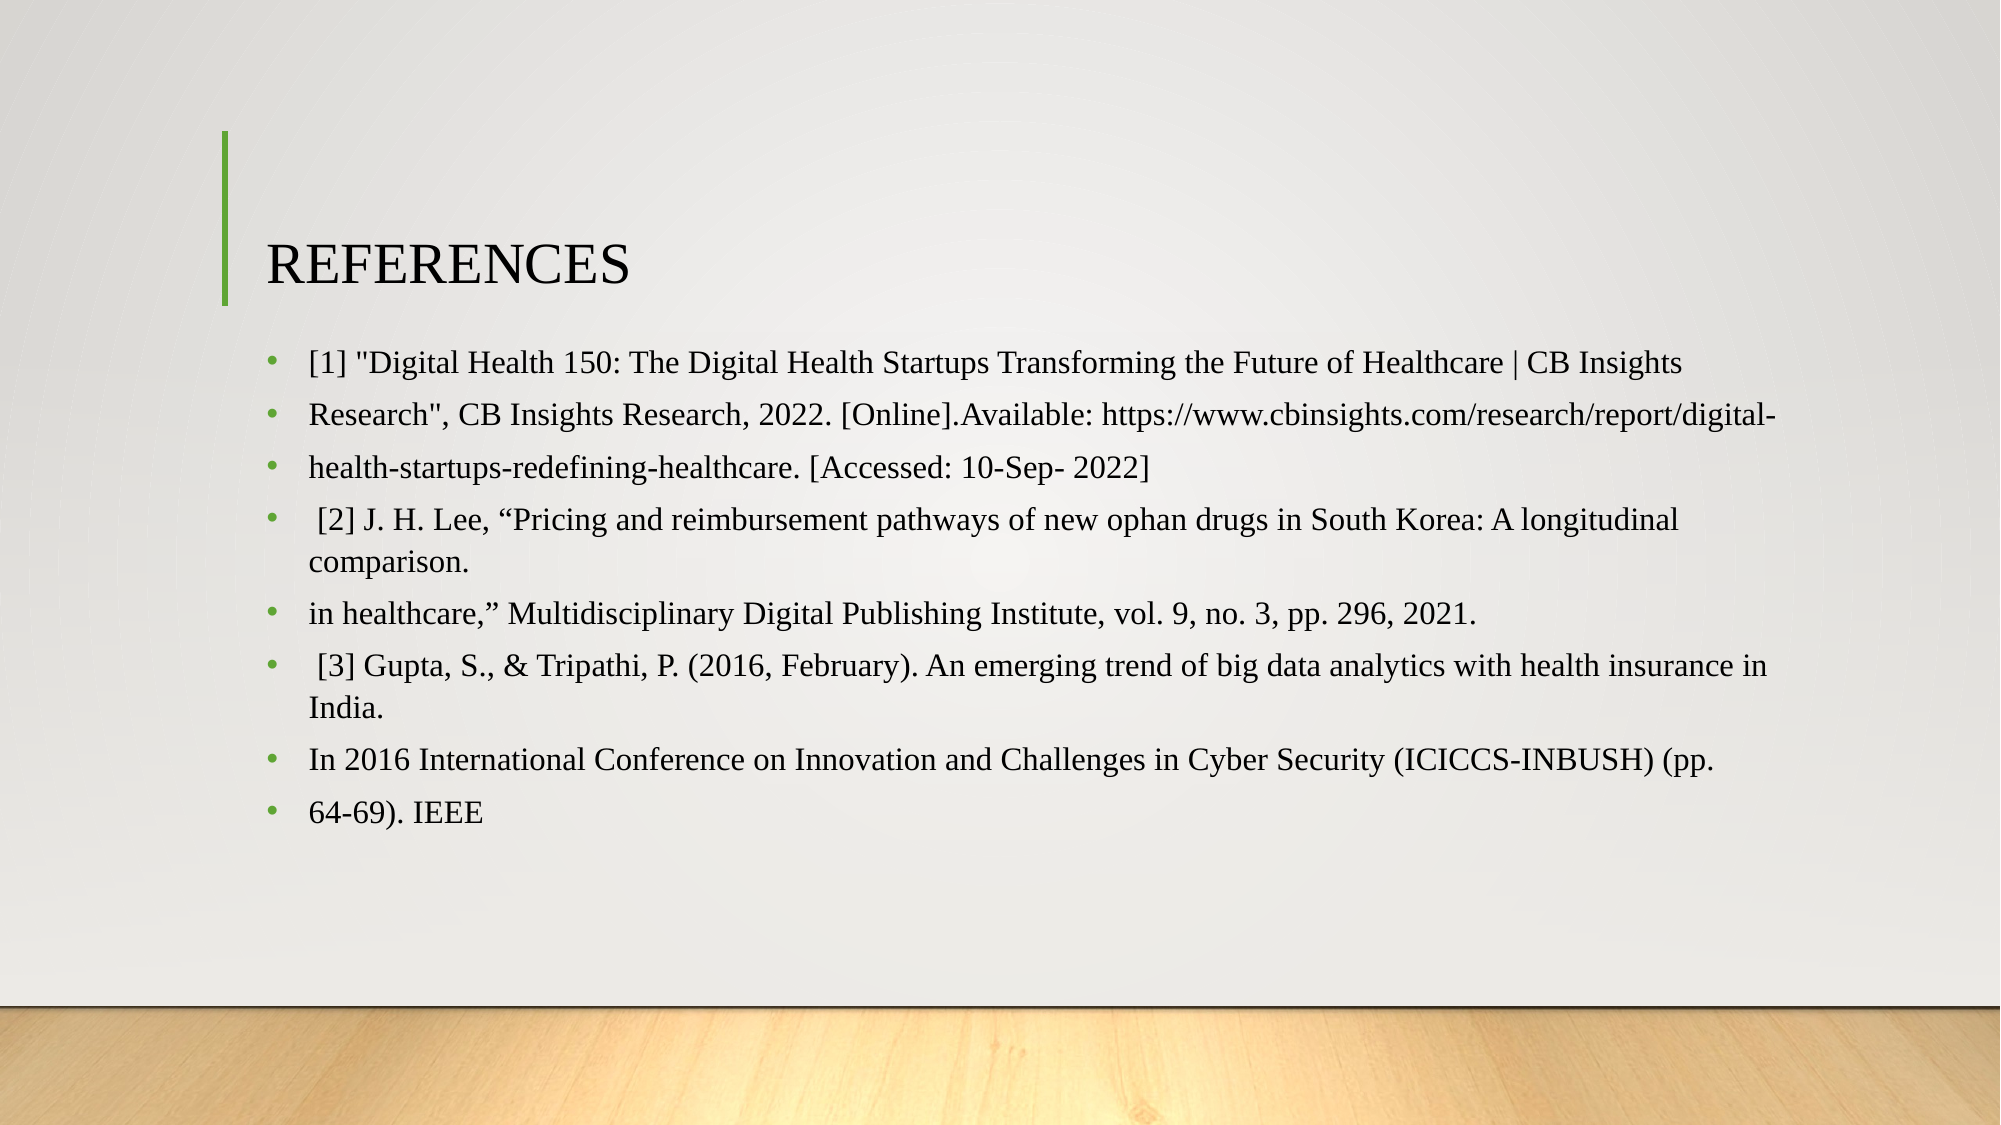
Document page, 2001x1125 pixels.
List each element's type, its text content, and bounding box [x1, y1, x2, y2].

list [1] "Digital Health 150: The Digital Health Startups Transforming the Future of Healthcare | CB Insights Research", CB Insights Research, 2022. [Online].Available: https://www.cbinsights.com/research/report/digital- health-startups-redefining-healthcare. [Accessed: 10-Sep- 2022] [2] J. H. Lee, “Pricing and reimbursement pathways of new ophan drugs in South Korea: A longitudinal comparison. in healthcare,” Multidisciplinary Digital Publishing Institute, vol. 9, no. 3, pp. 296, 2021. [3] Gupta, S., & Tripathi, P. (2016, February). An emerging trend of big data analytics with health insurance in India. In 2016 International Conference on Innovation and Challenges in Cyber Security (ICICCS-INBUSH) (pp. 64-69). IEEE [251, 330, 1814, 897]
title REFERENCES [251, 131, 1814, 305]
picture [0, 1006, 2000, 1125]
